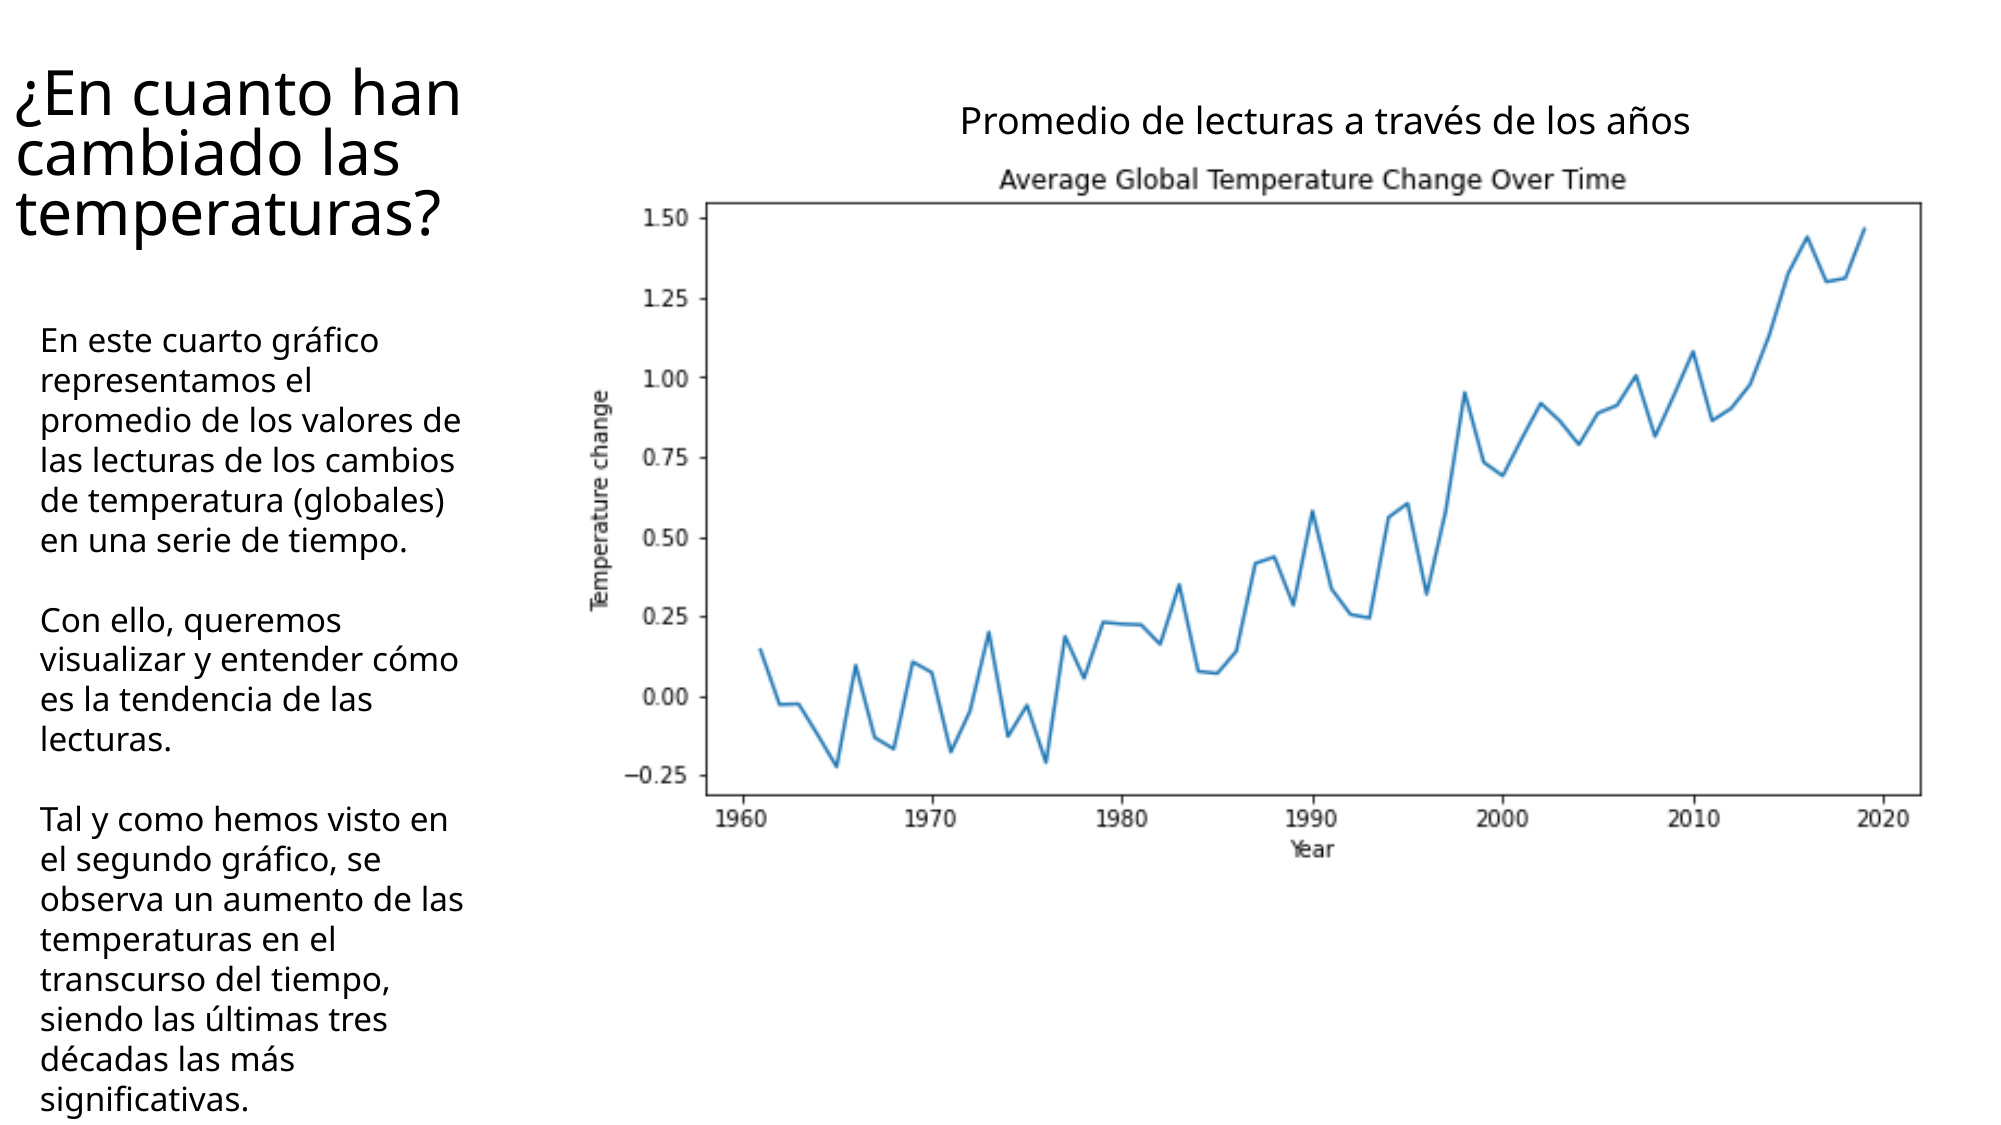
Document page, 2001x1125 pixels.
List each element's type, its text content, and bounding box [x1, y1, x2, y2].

text_box En este cuarto gráfico representamos el promedio de los valores de las lecturas de los cambios de temperatura (globales) en una serie de tiempo. Con ello, queremos visualizar y entender cómo es la tendencia de las lecturas. Tal y como hemos visto en el segundo gráfico, se observa un aumento de las temperaturas en el transcurso del tiempo, siendo las últimas tres décadas las más significativas. [24, 304, 484, 1125]
text_box ¿En cuanto han cambiado las temperaturas? [0, 52, 607, 263]
picture [582, 157, 1929, 872]
text_box Promedio de lecturas a través de los años [809, 81, 1852, 156]
